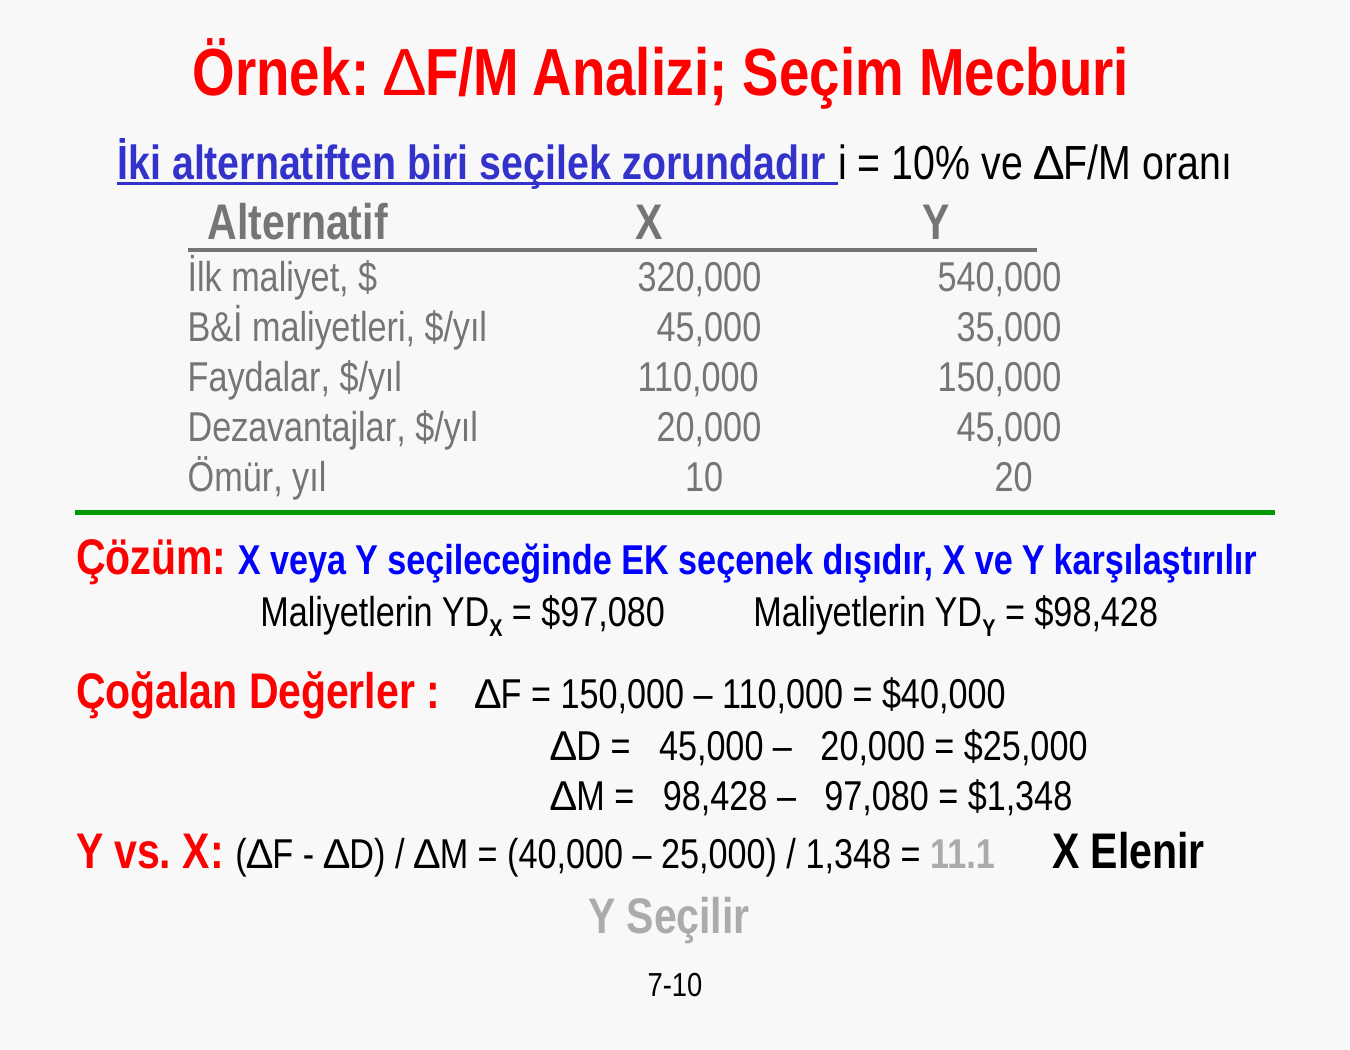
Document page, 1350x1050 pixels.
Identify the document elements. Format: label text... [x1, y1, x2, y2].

slide_number 7-10 [584, 956, 766, 1027]
title Örnek: ∆F/M Analizi; Seçim Mecburi [49, 24, 1288, 113]
list İki alternatiften biri seçilek zorundadır i = 10% ve ∆F/M oranı Alternatif X Y İlk maliyet, $ 320,000 540,000 B&İ maliyetleri, $/yıl 45,000 35,000 Faydalar, $/yıl 110,000 150,000 Dezavantajlar, $/yıl 20,000 45,000 Ömür, yıl 10 20 Çözüm: X veya Y seçileceğinde EK seçenek dışıdır, X ve Y karşılaştırılır Maliyetlerin YDX = $97,080 Maliyetlerin YDY = $98,428 Çoğalan Değerler : ∆F = 150,000 – 110,000 = $40,000 ∆D = 45,000 – 20,000 = $25,000 ∆M = 98,428 – 97,080 = $1,348 Y vs. X: (∆F - ∆D) / ∆M = (40,000 – 25,000) / 1,348 = 11.1 X Elenir Y Seçilir [62, 125, 1288, 963]
